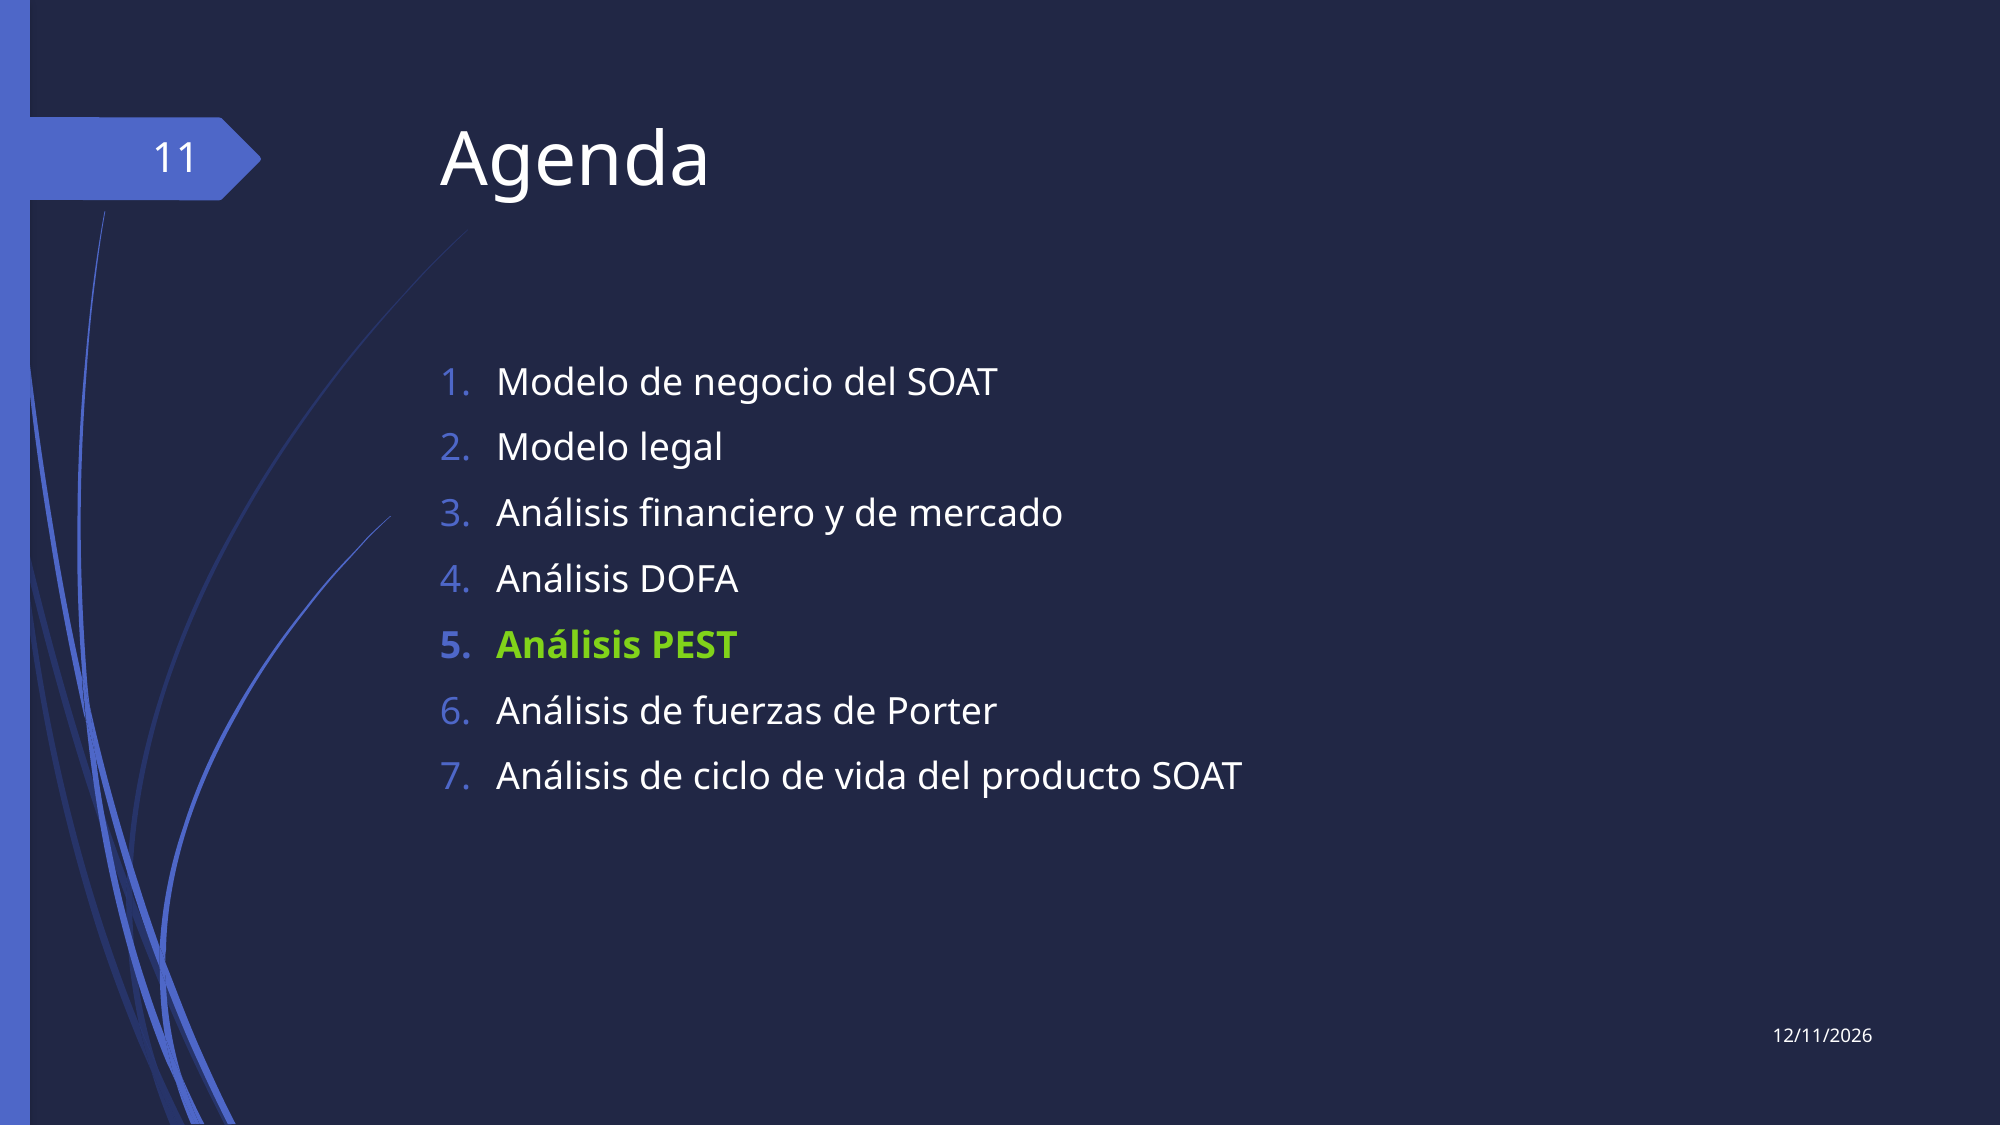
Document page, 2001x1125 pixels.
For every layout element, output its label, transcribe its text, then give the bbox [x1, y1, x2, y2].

slide_number 11 [87, 129, 216, 190]
list Modelo de negocio del SOAT Modelo legal Análisis financiero y de mercado Análisis DOFA Análisis PEST Análisis de fuerzas de Porter Análisis de ciclo de vida del producto SOAT [424, 350, 1888, 970]
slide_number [1699, 1005, 1888, 1067]
title Agenda [425, 102, 1888, 313]
